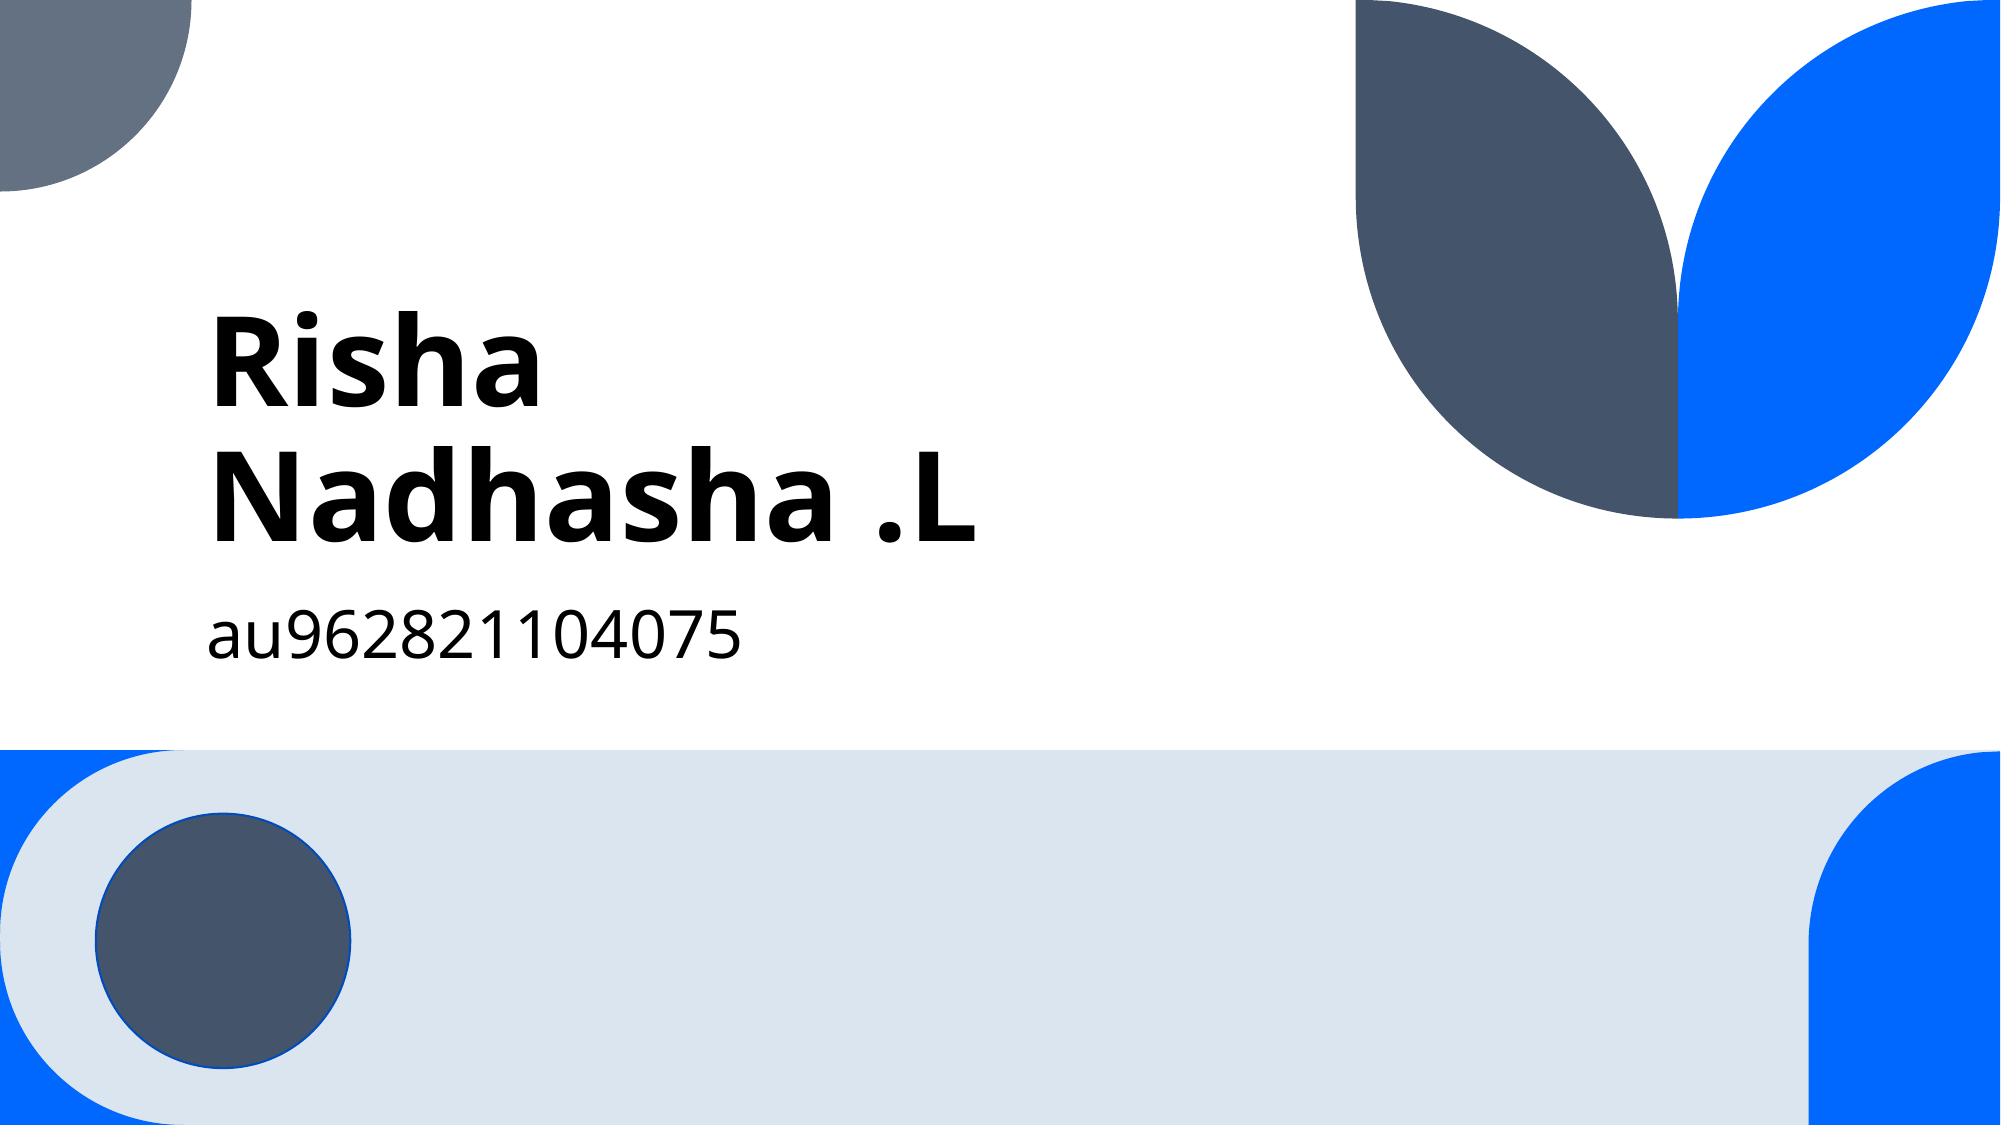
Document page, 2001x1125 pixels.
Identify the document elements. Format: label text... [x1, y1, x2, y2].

subtitle au962821104075 [191, 586, 1809, 689]
title Risha Nadhasha .L [191, 38, 1356, 576]
